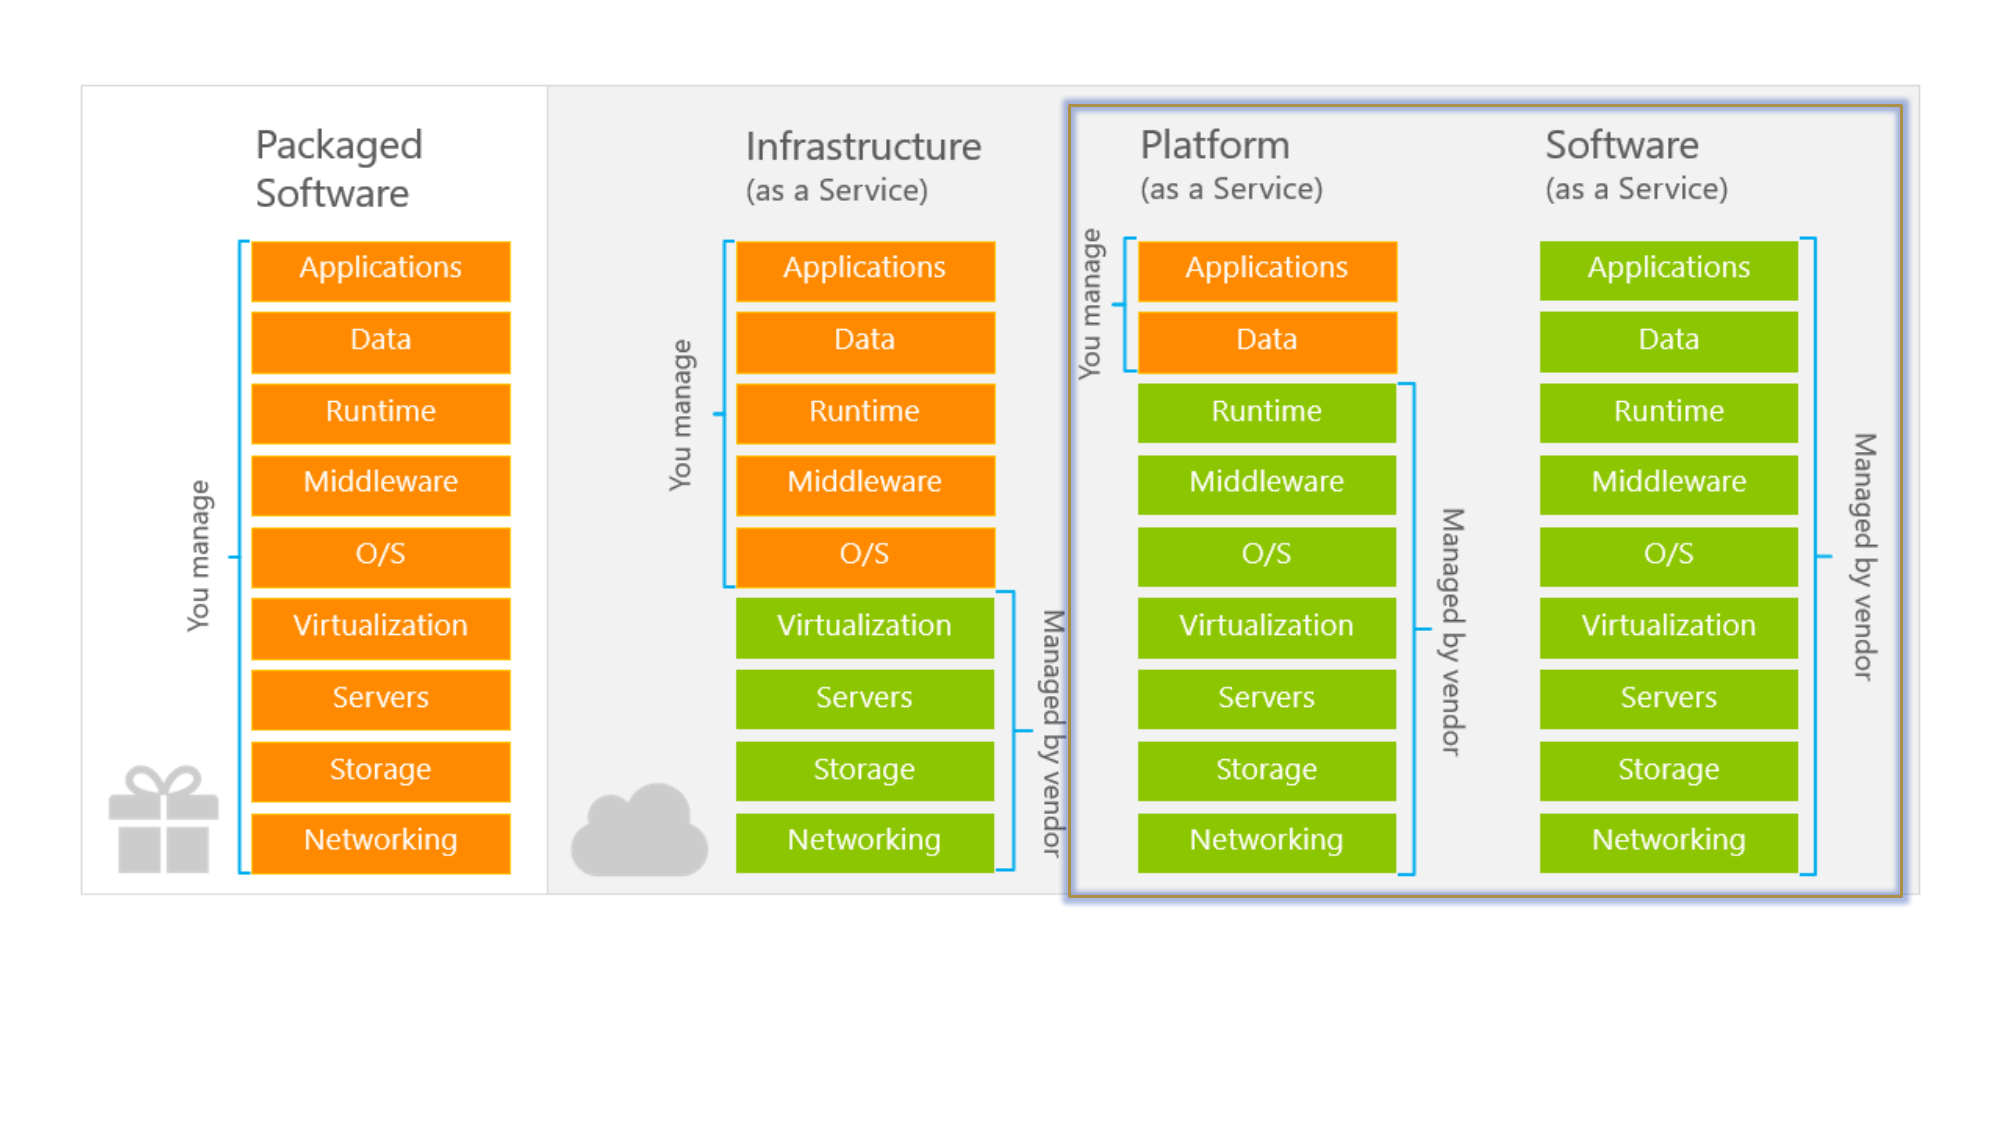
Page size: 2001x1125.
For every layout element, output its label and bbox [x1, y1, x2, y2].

picture [67, 71, 1933, 915]
